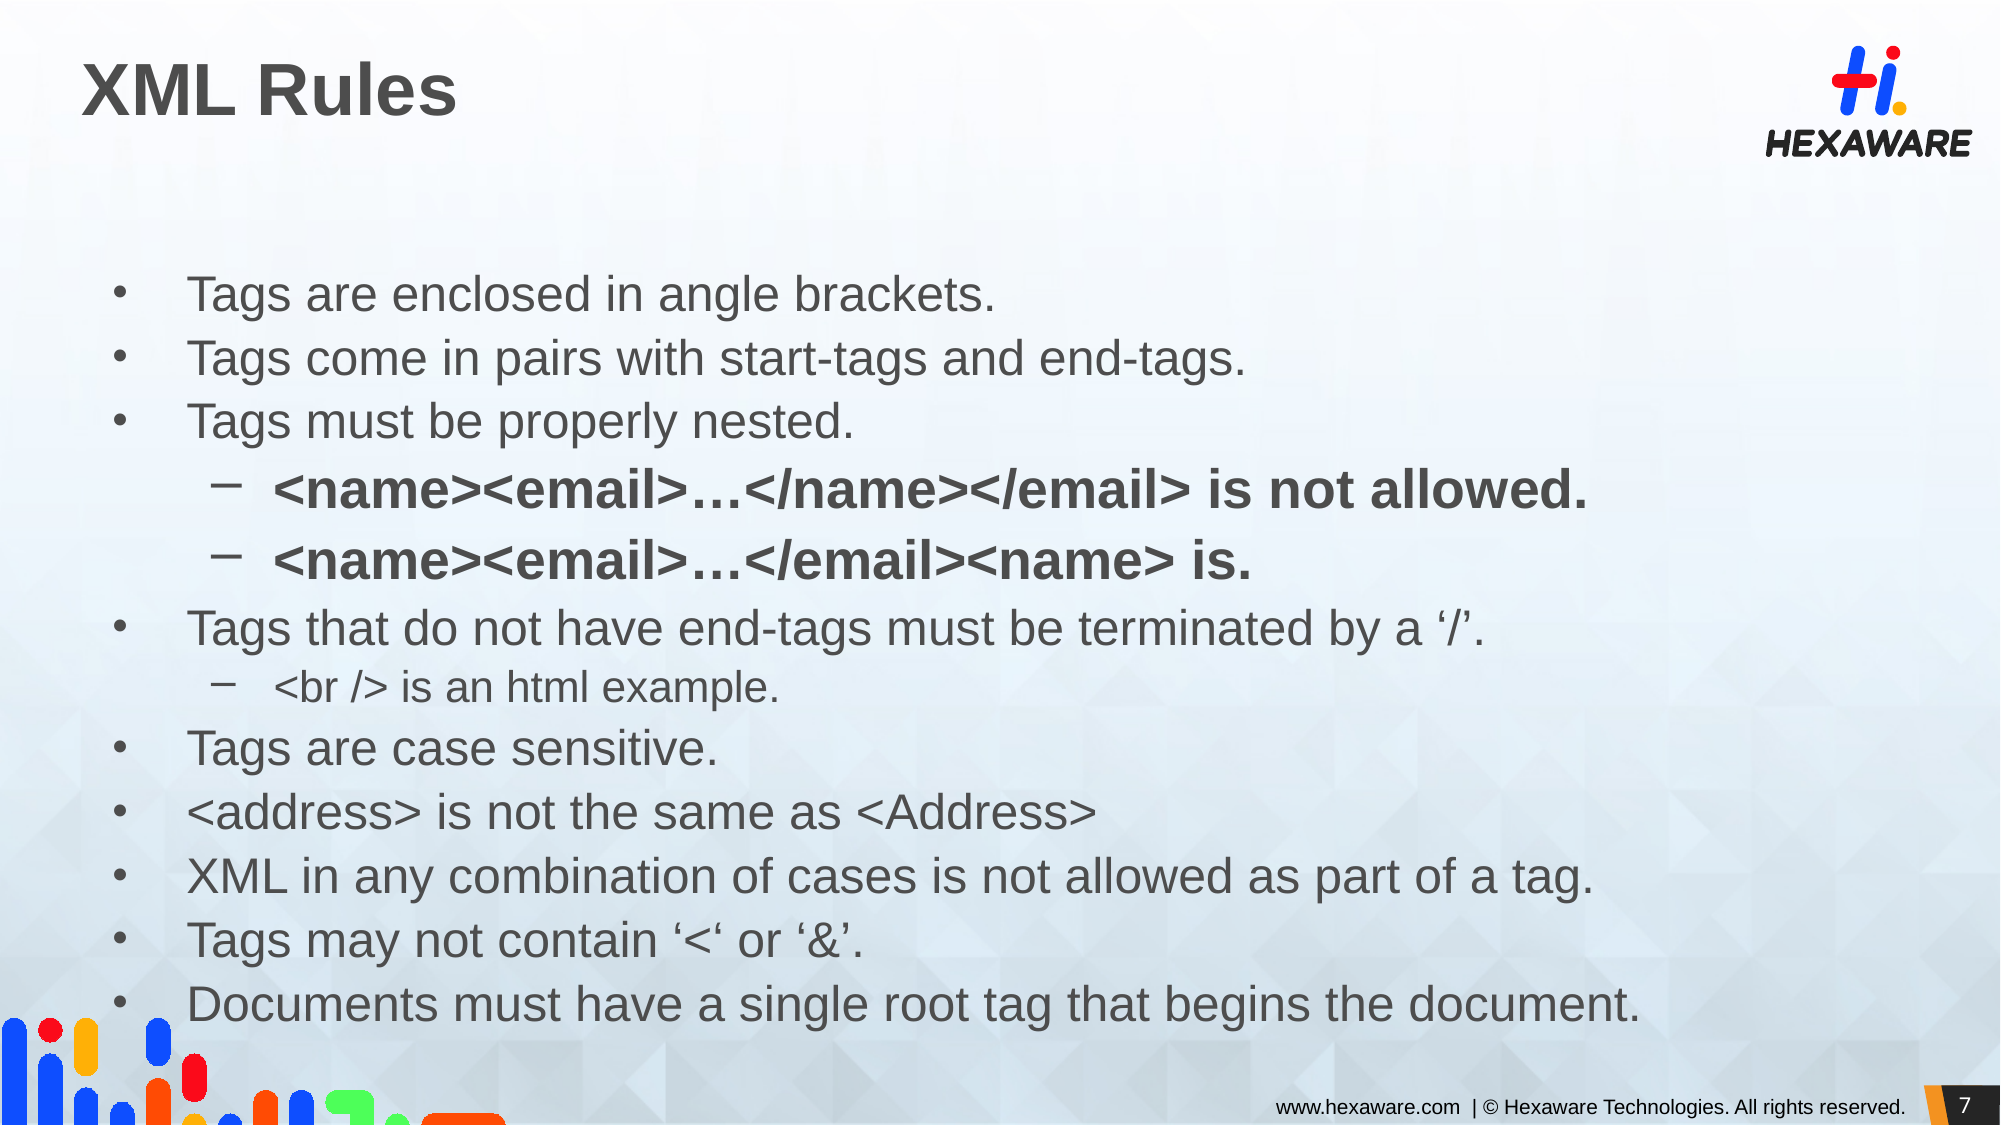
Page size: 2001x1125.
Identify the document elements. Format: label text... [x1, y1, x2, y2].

title XML Rules [70, 35, 1521, 136]
list Tags are enclosed in angle brackets. Tags come in pairs with start-tags and end-tags. Tags must be properly nested. <name><email>…</name></email> is not allowed. <name><email>…</email><name> is. Tags that do not have end-tags must be terminated by a ‘/’. <br /> is an html example. Tags are case sensitive. <address> is not the same as <Address> XML in any combination of cases is not allowed as part of a tag. Tags may not contain ‘<‘ or ‘&’. Documents must have a single root tag that begins the document. [99, 262, 1900, 1004]
picture [0, 0, 2001, 1125]
